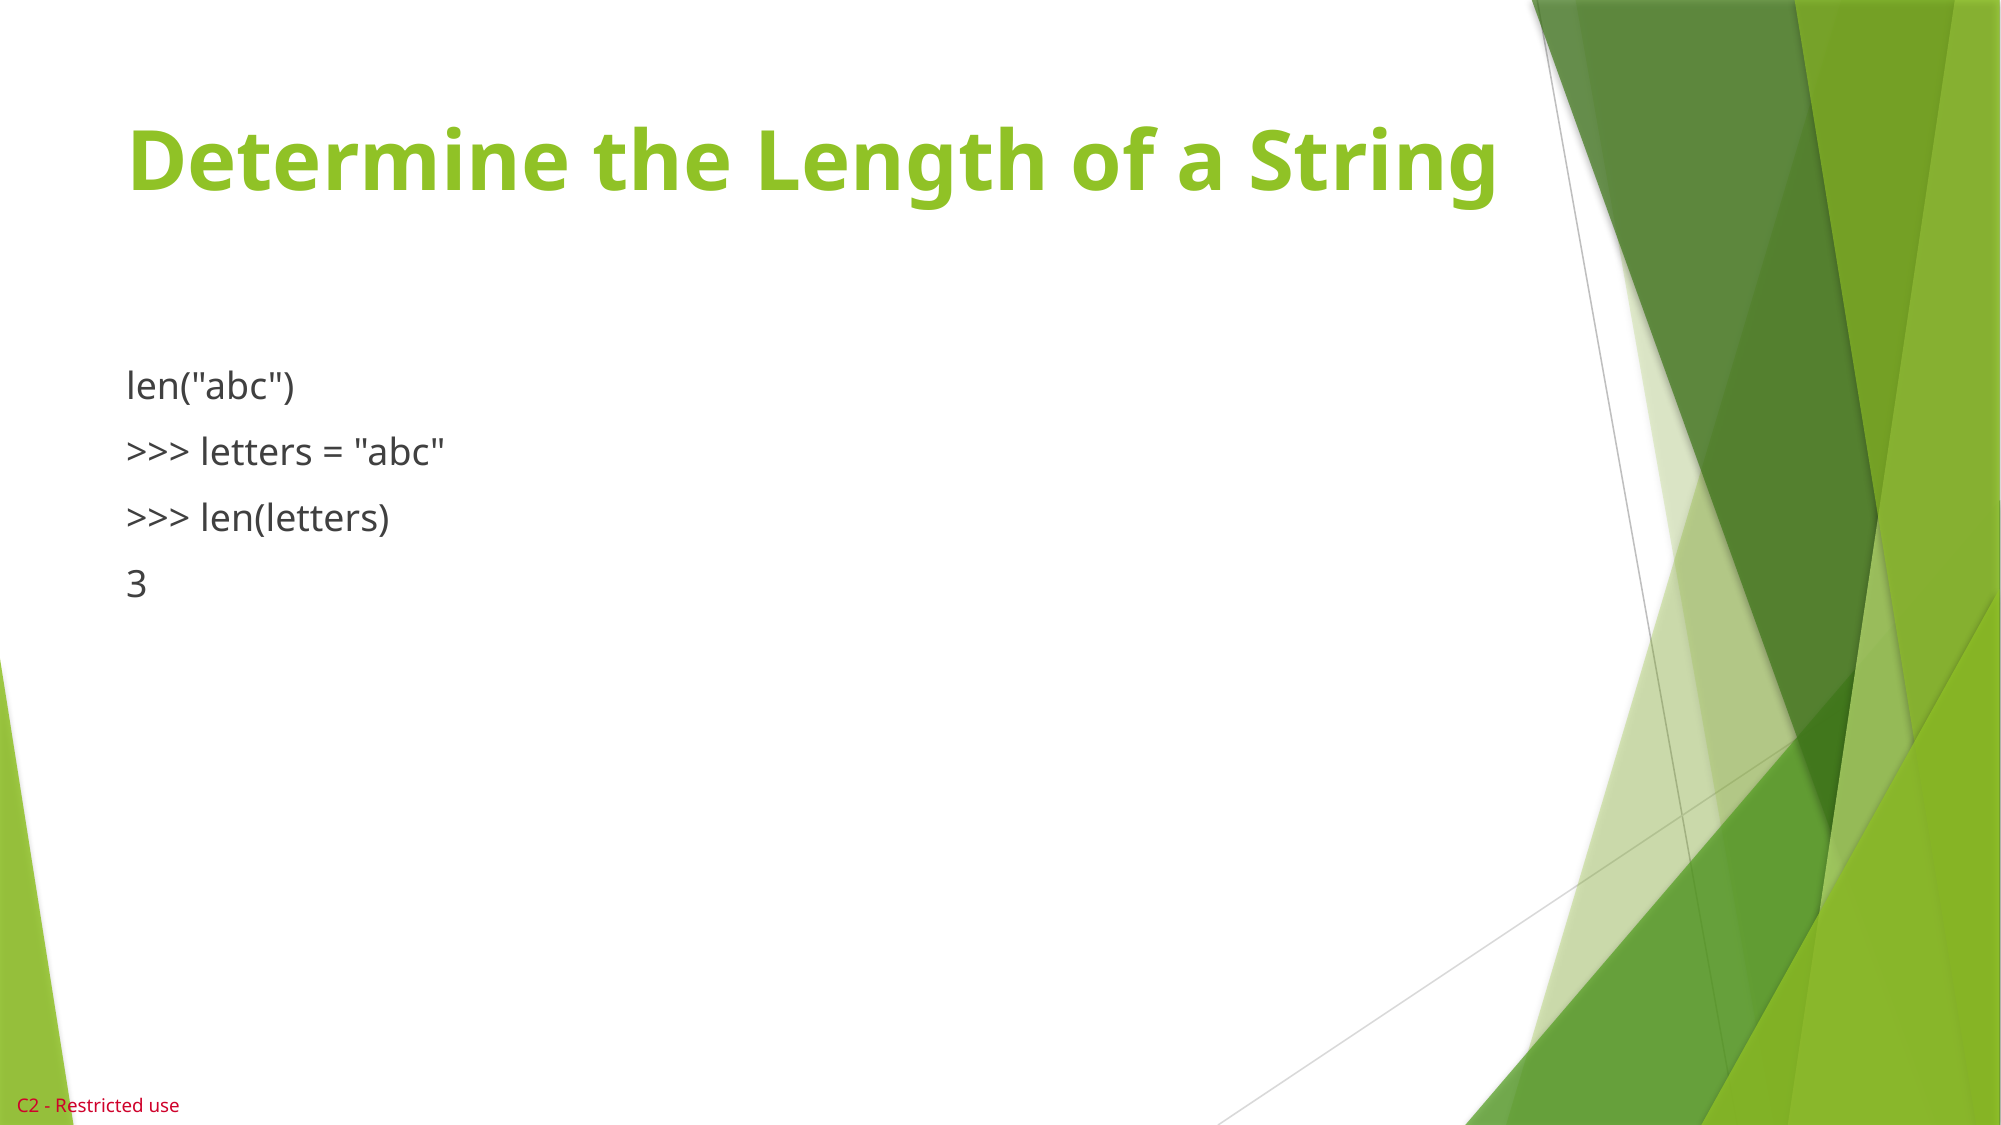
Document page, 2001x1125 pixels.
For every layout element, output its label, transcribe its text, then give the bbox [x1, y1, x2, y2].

title Determine the Length of a String [111, 99, 1522, 317]
list len("abc") >>> letters = "abc" >>> len(letters) 3 [111, 354, 1522, 992]
